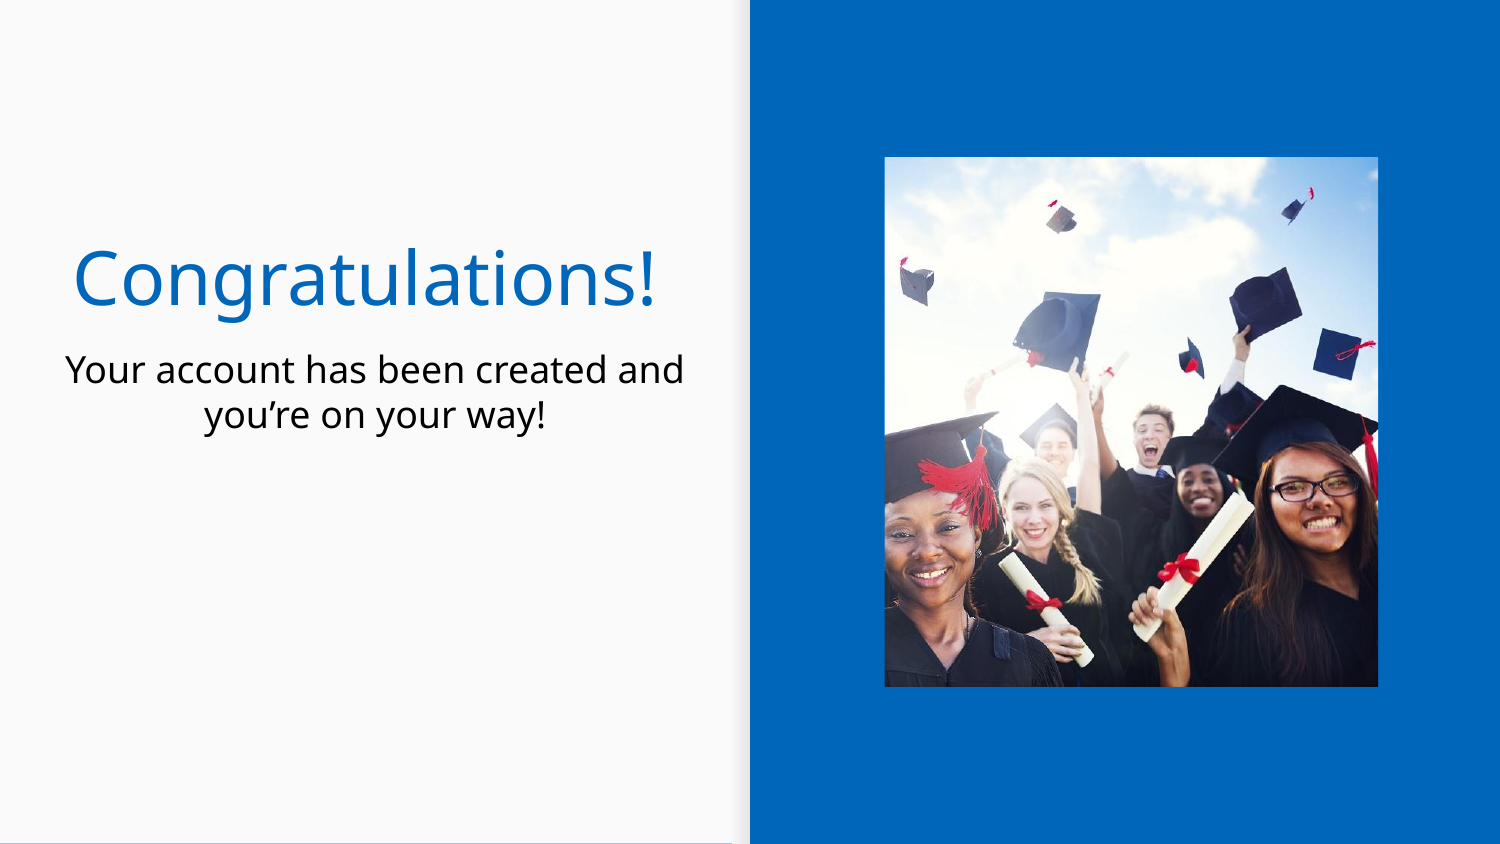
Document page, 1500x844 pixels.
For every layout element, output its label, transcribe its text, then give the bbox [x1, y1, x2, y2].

subtitle Your account has been created and you’re on your way! [43, 330, 708, 465]
picture [884, 157, 1379, 687]
title Congratulations! [43, 202, 708, 330]
